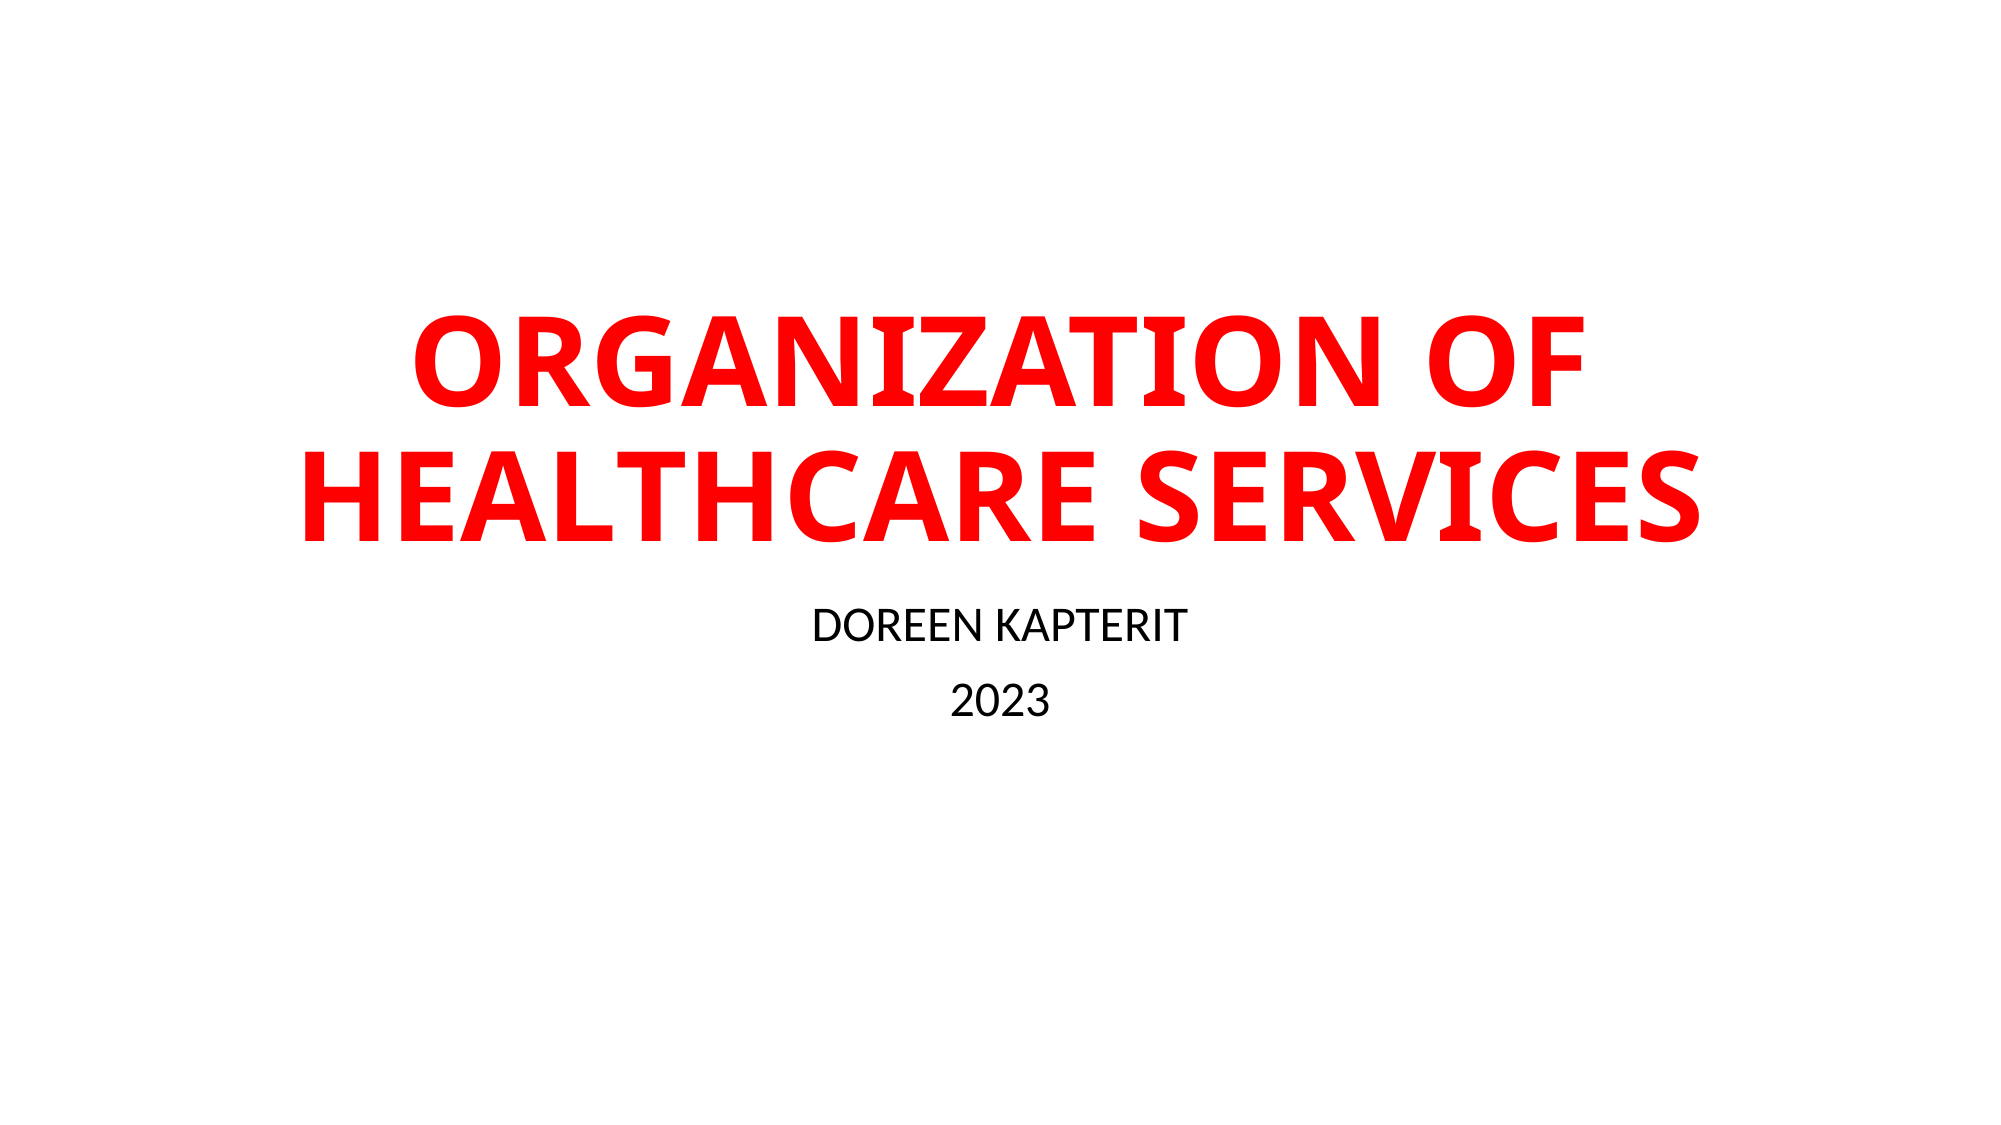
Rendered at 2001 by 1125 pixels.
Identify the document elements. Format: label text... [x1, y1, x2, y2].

subtitle DOREEN KAPTERIT 2023 [249, 590, 1750, 863]
title ORGANIZATION OF HEALTHCARE SERVICES [249, 184, 1750, 576]
